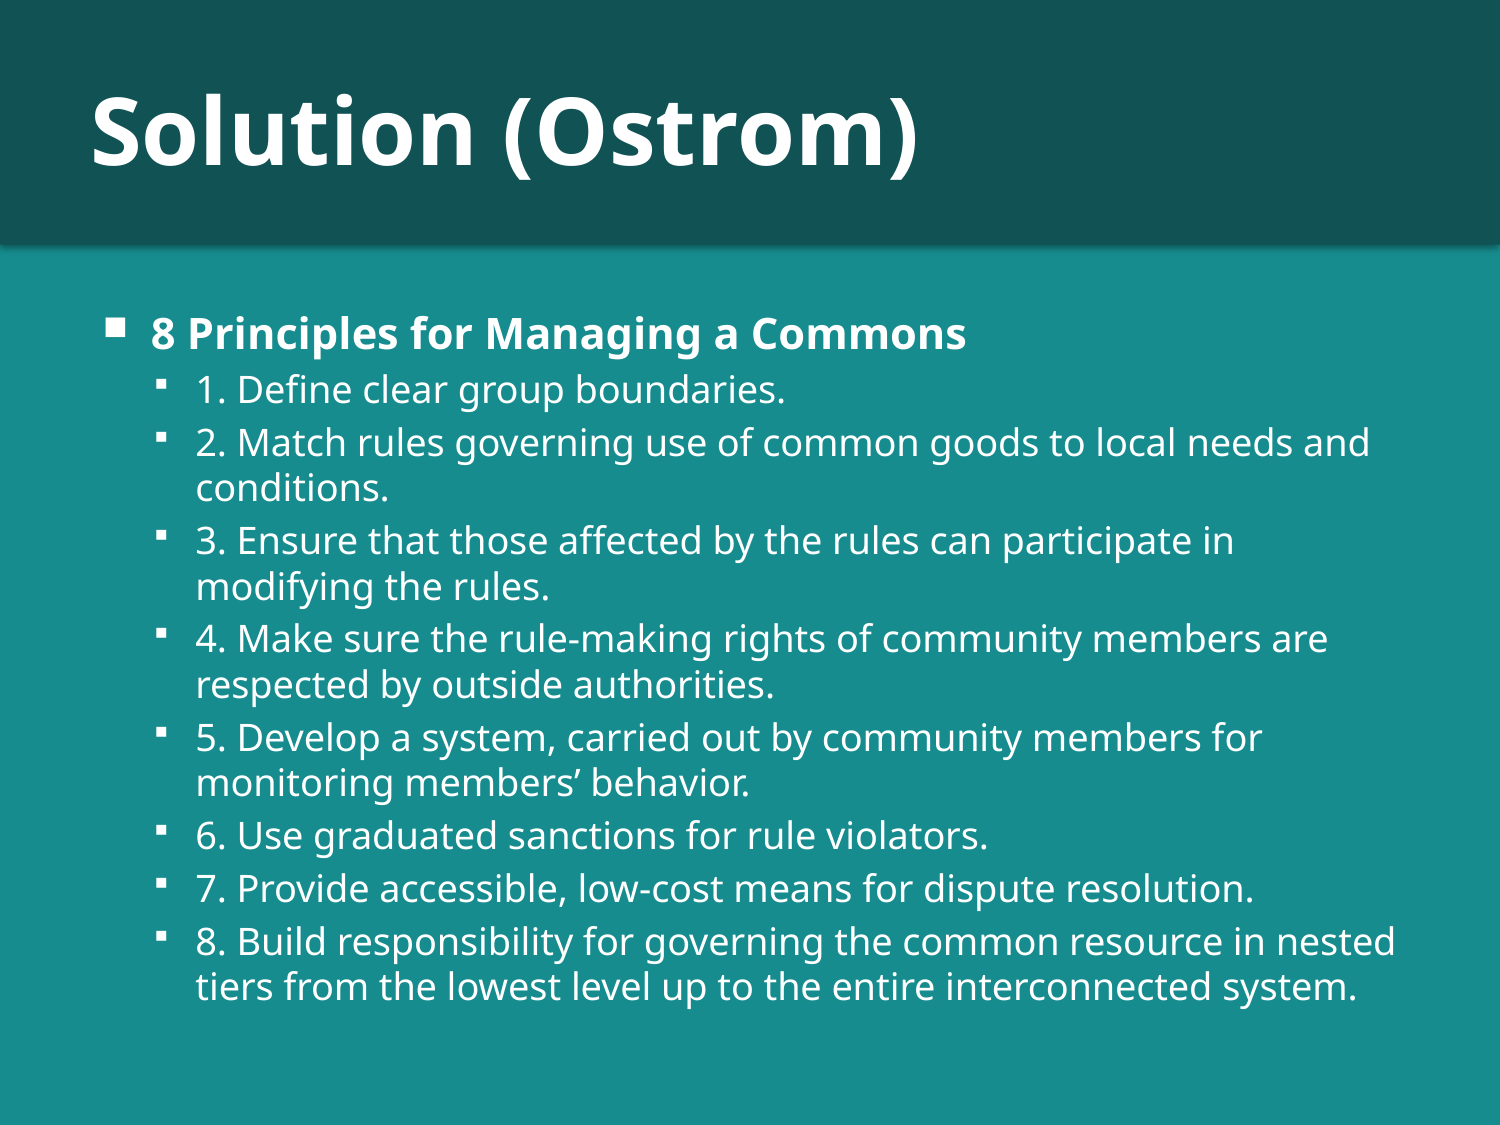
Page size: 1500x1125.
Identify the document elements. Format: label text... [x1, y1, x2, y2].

title Solution (Ostrom) [75, 25, 1425, 231]
list 8 Principles for Managing a Commons 1. Define clear group boundaries. 2. Match rules governing use of common goods to local needs and conditions. 3. Ensure that those affected by the rules can participate in modifying the rules. 4. Make sure the rule-making rights of community members are respected by outside authorities. 5. Develop a system, carried out by community members for monitoring members’ behavior. 6. Use graduated sanctions for rule violators. 7. Provide accessible, low-cost means for dispute resolution. 8. Build responsibility for governing the common resource in nested tiers from the lowest level up to the entire interconnected system. [75, 291, 1425, 1050]
